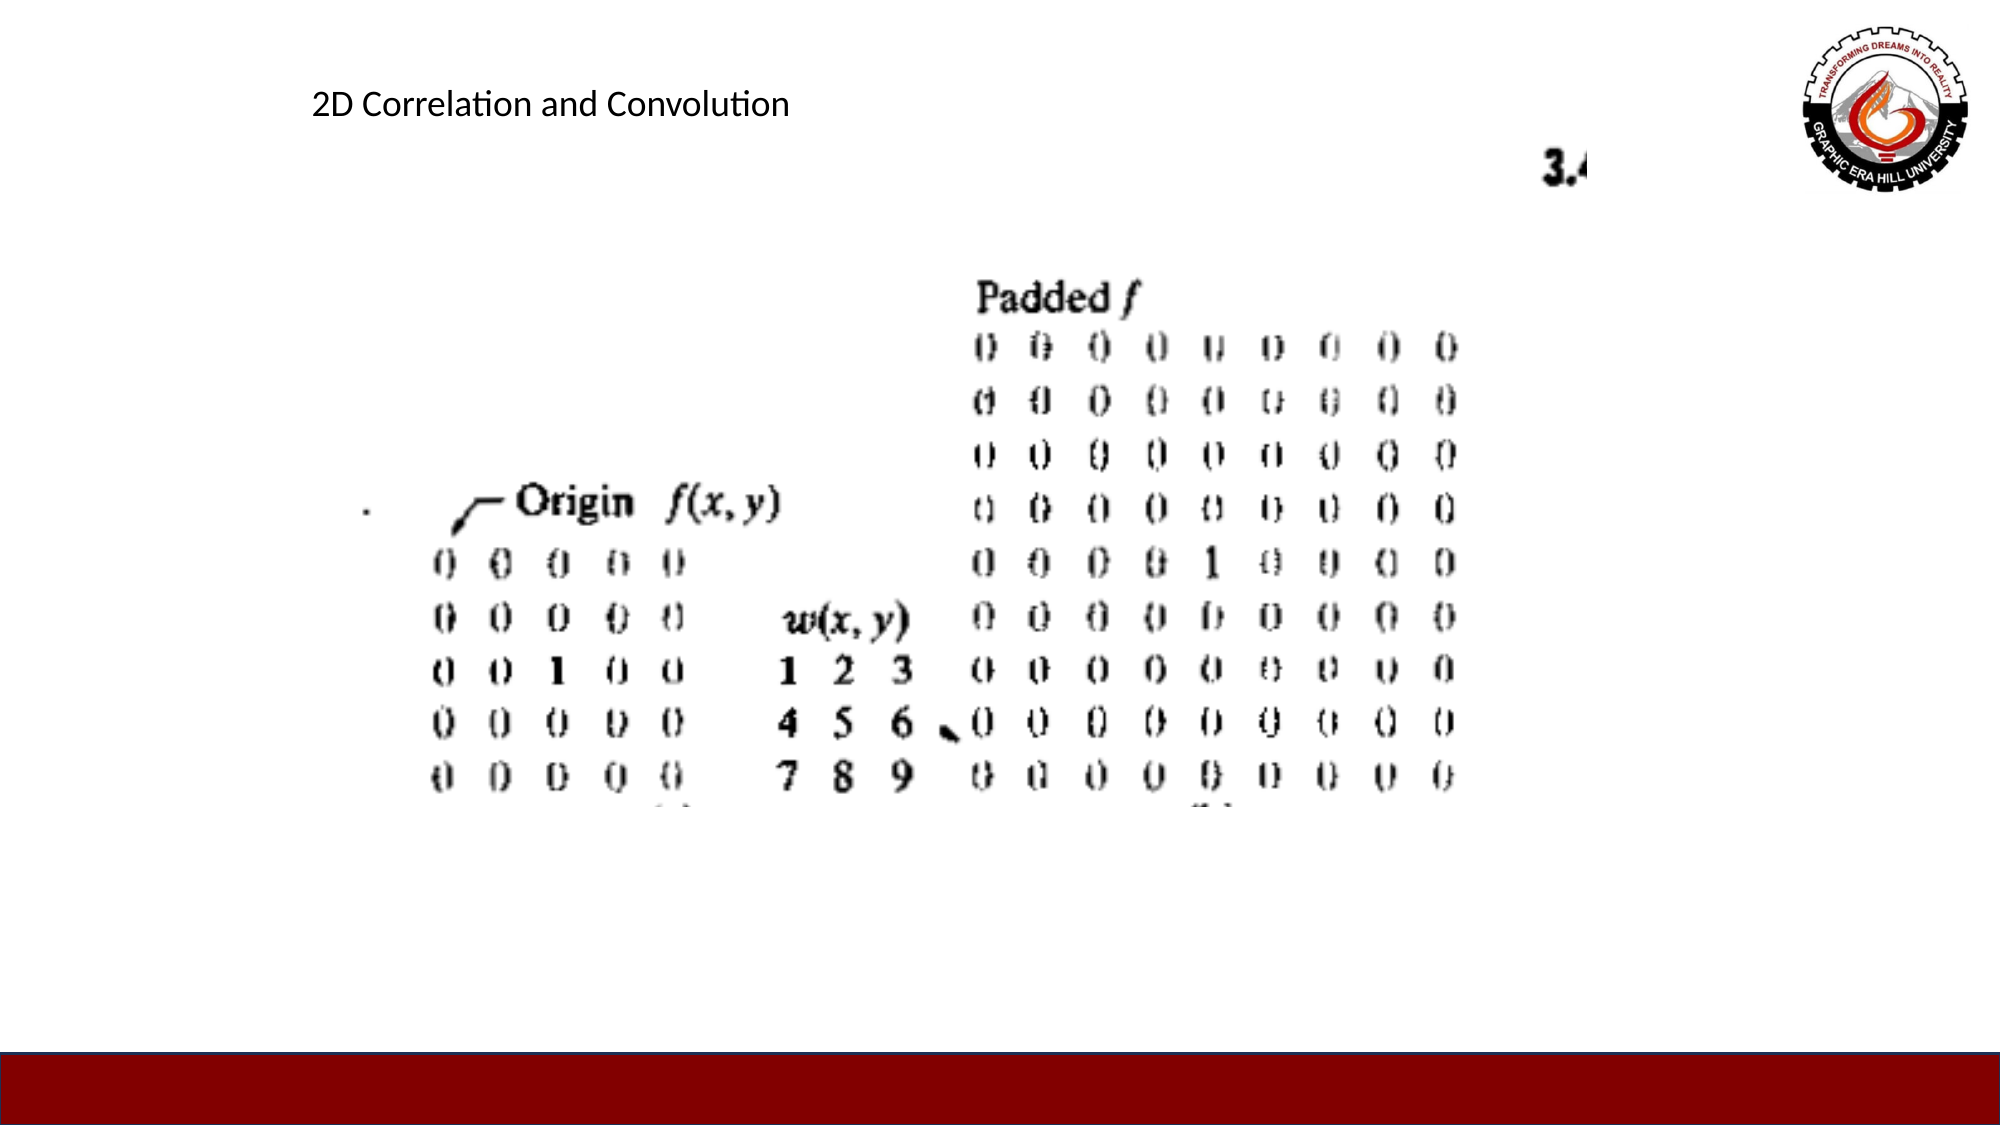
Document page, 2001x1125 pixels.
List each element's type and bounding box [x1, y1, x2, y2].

picture [1774, 0, 1994, 219]
list [127, 71, 1587, 807]
text_box [0, 1052, 2000, 1125]
